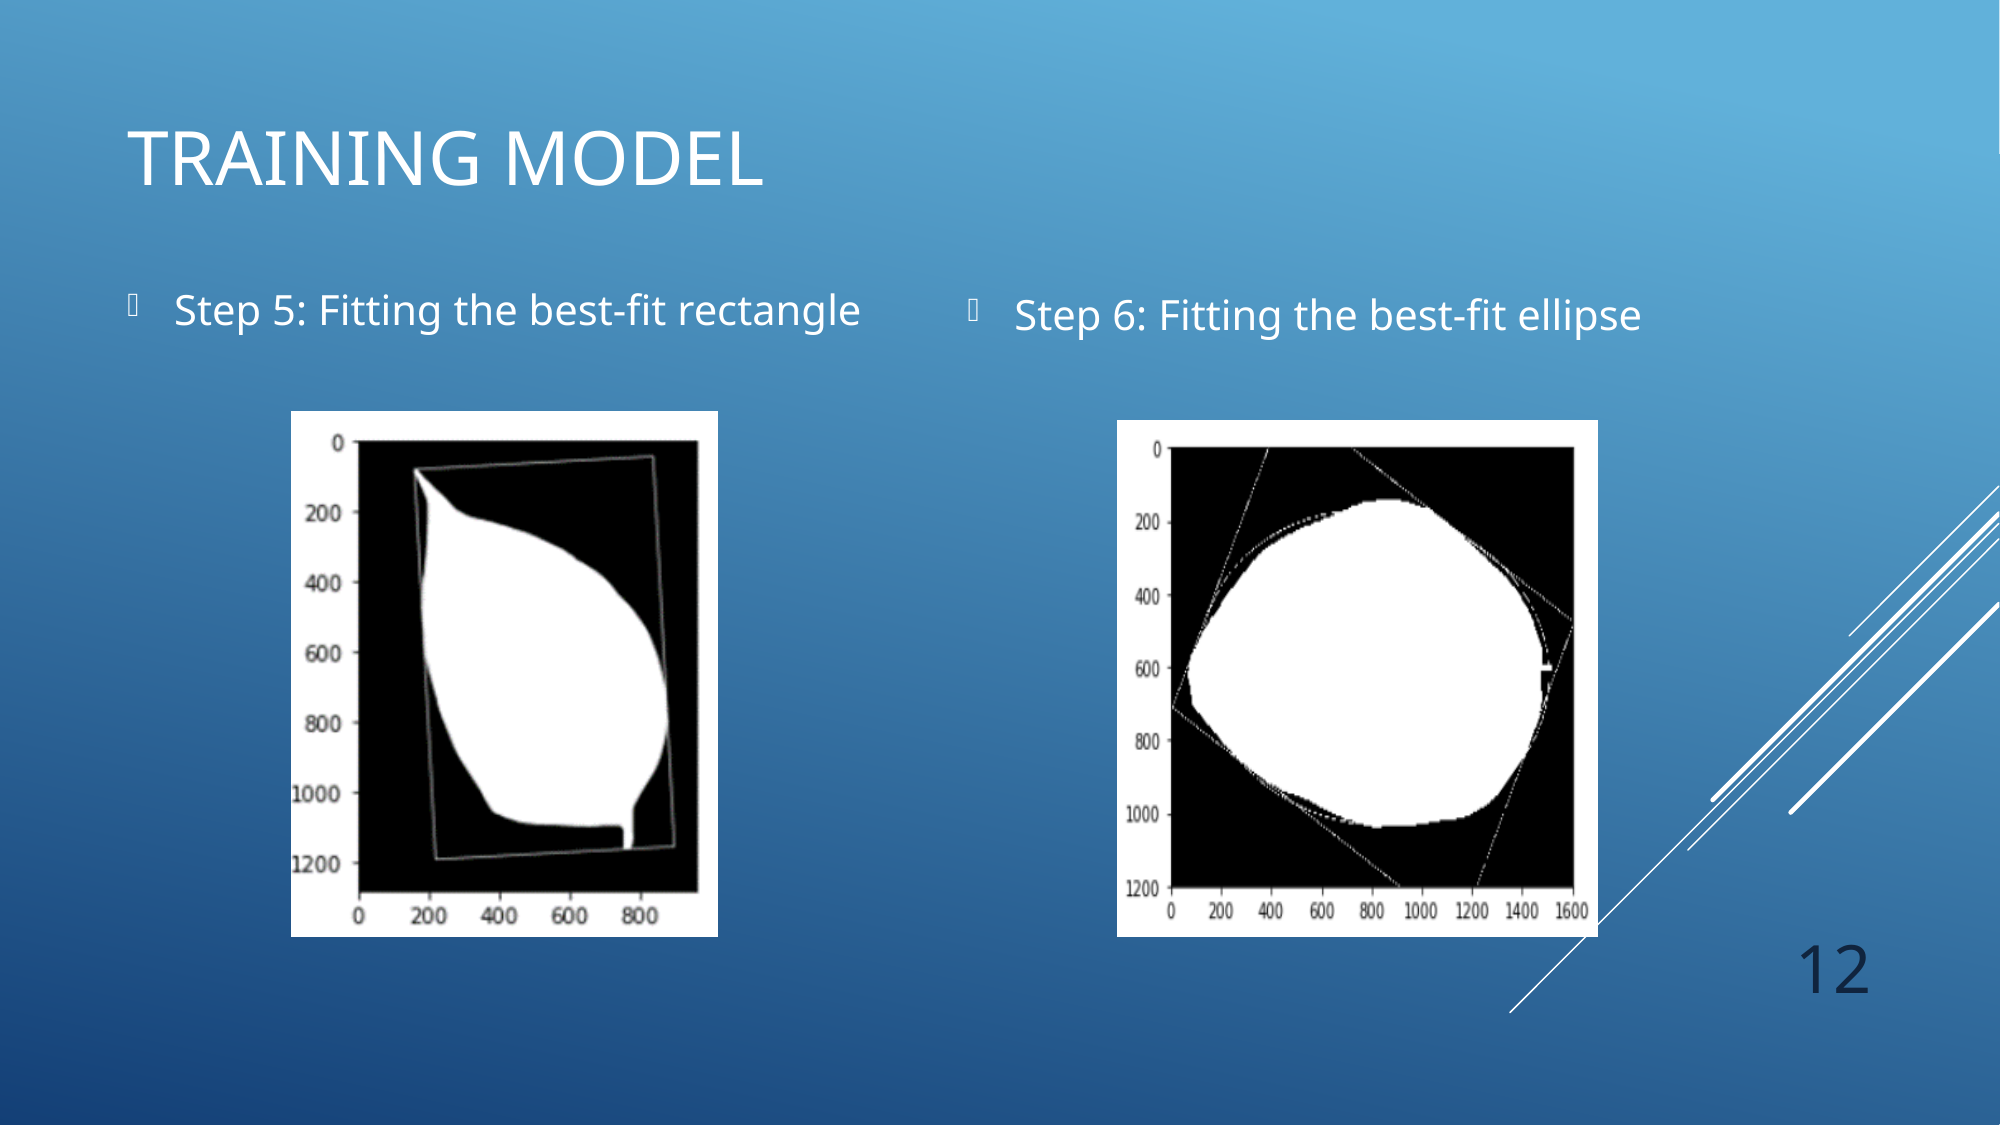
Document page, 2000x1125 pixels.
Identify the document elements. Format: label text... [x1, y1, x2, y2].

picture [290, 411, 718, 937]
slide_number 12 [1699, 915, 1887, 1025]
list Step 6: Fitting the best-fit ellipse [952, 243, 1762, 385]
list Step 5: Fitting the best-fit rectangle [112, 234, 922, 384]
picture [1117, 420, 1598, 937]
title Training model [112, 66, 1512, 244]
